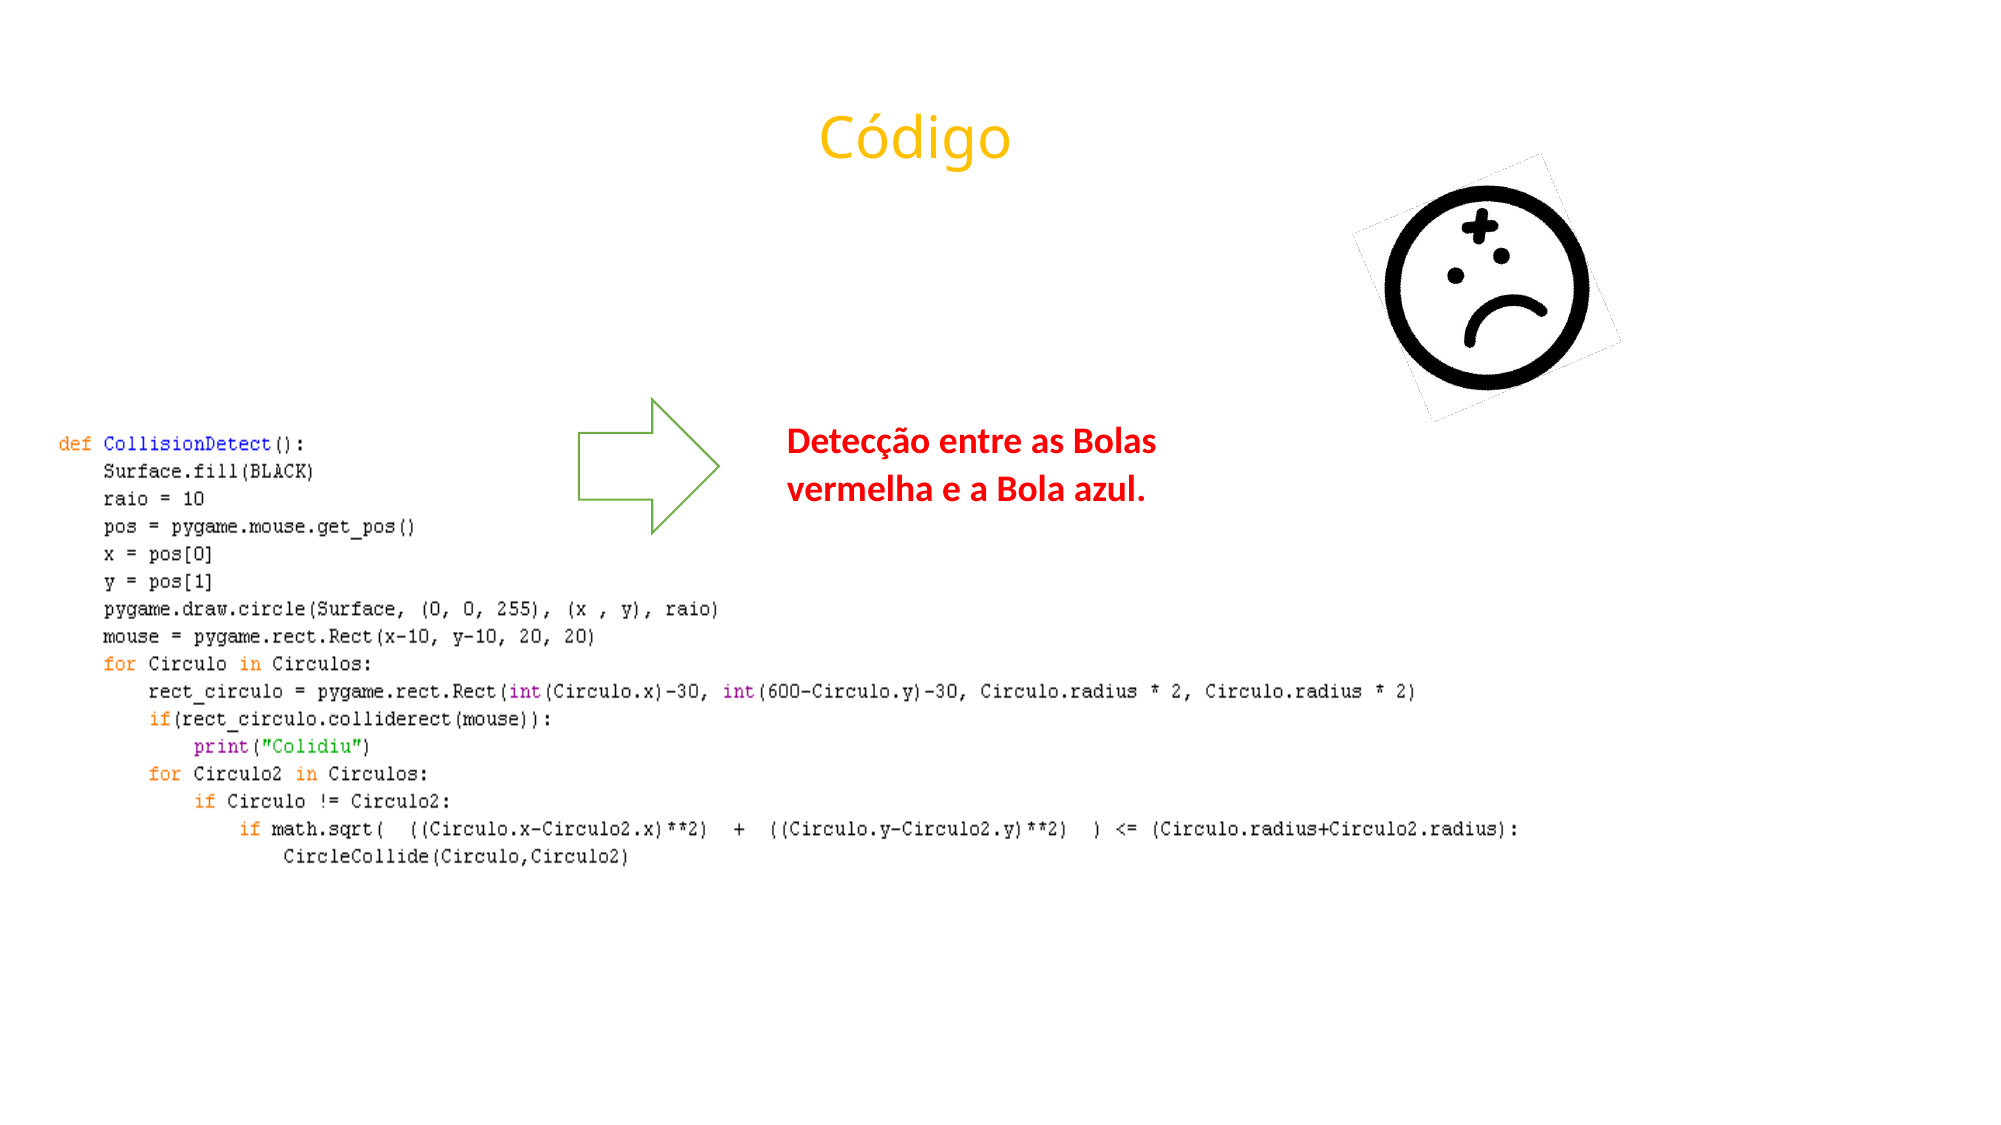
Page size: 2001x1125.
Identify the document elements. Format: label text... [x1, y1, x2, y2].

text_box Código [170, 88, 1661, 178]
picture [53, 154, 1815, 913]
